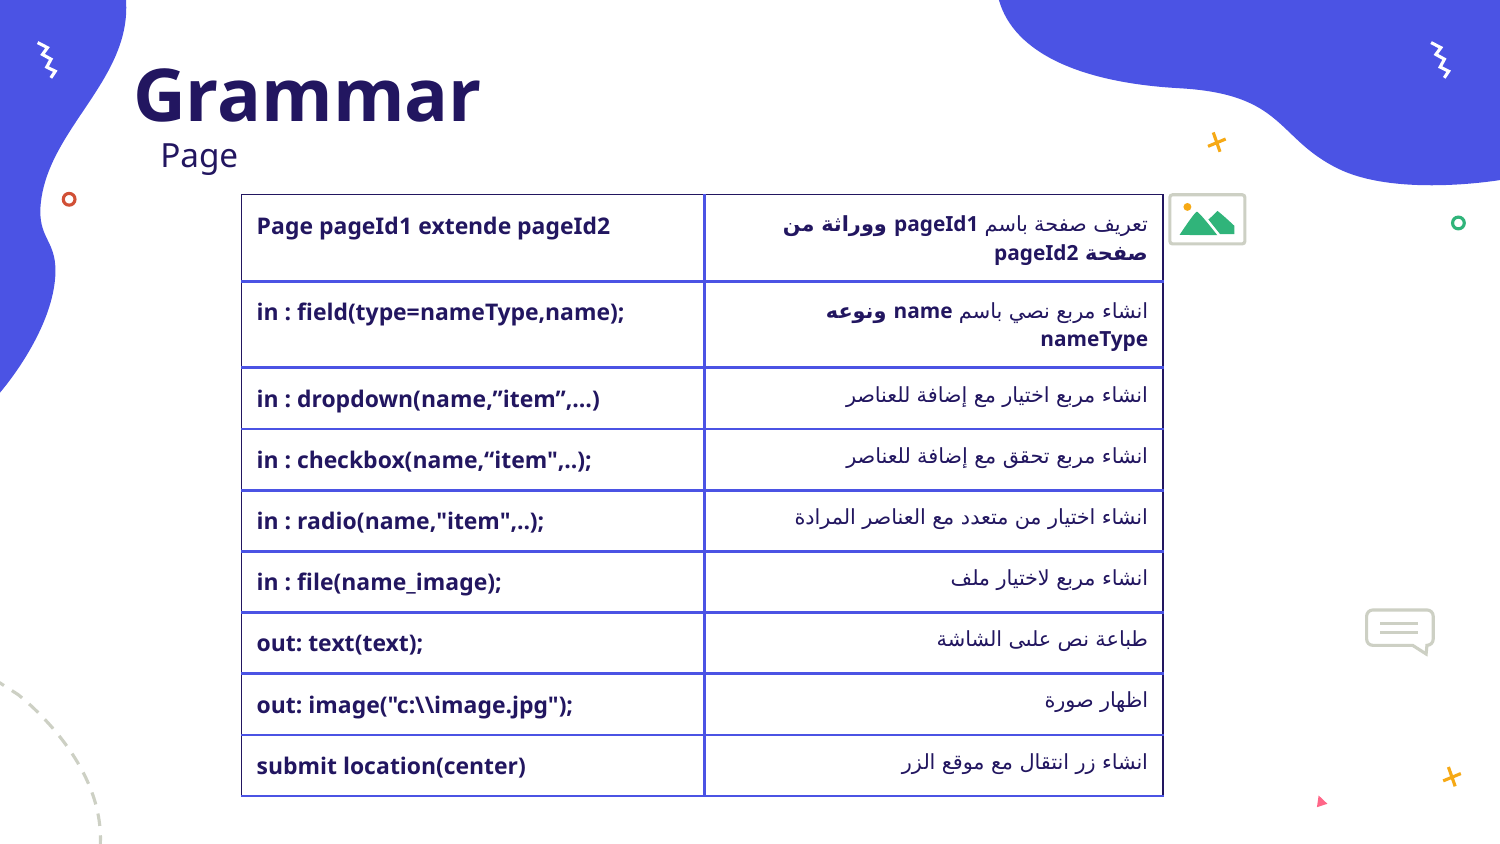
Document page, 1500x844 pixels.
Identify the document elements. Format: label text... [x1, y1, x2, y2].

table_header Page pageId1 extende pageId2 [242, 198, 703, 280]
table_cell انشاء مربع اختيار مع إضافة للعناصر [706, 369, 1162, 428]
table_cell انشاء مربع لاختيار ملف [706, 553, 1162, 611]
table_cell in : radio(name,"item",..); [242, 492, 703, 550]
table_cell انشاء اختيار من متعدد مع العناصر المرادة [706, 492, 1162, 550]
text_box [1366, 609, 1434, 655]
title Grammar [118, 45, 1382, 139]
text_box Page [145, 118, 1410, 198]
table_cell طباعة نص علىى الشاشة [706, 614, 1162, 672]
table_cell انشاء زر انتقال مع موقع الزر [706, 736, 1162, 795]
table_cell submit location(center) [242, 736, 703, 795]
table_cell انشاء مربع نصي باسم name ونوعه nameType [706, 283, 1162, 366]
table_cell in : dropdown(name,”item”,…) [242, 369, 703, 428]
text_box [1169, 194, 1246, 245]
table_cell out: image("c:\\image.jpg"); [242, 675, 703, 734]
table_cell in : field(type=nameType,name); [242, 283, 703, 366]
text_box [1207, 132, 1226, 153]
table_cell انشاء مربع تحقق مع إضافة للعناصر [706, 430, 1162, 489]
table_cell اظهار صورة [706, 675, 1162, 734]
table_header تعريف صفحة باسم pageId1 ووراثة من صفحة pageId2 [706, 198, 1162, 280]
table_cell in : checkbox(name,“item",..); [242, 430, 703, 489]
table_cell in : file(name_image); [242, 553, 703, 611]
table_cell out: text(text); [242, 614, 703, 672]
